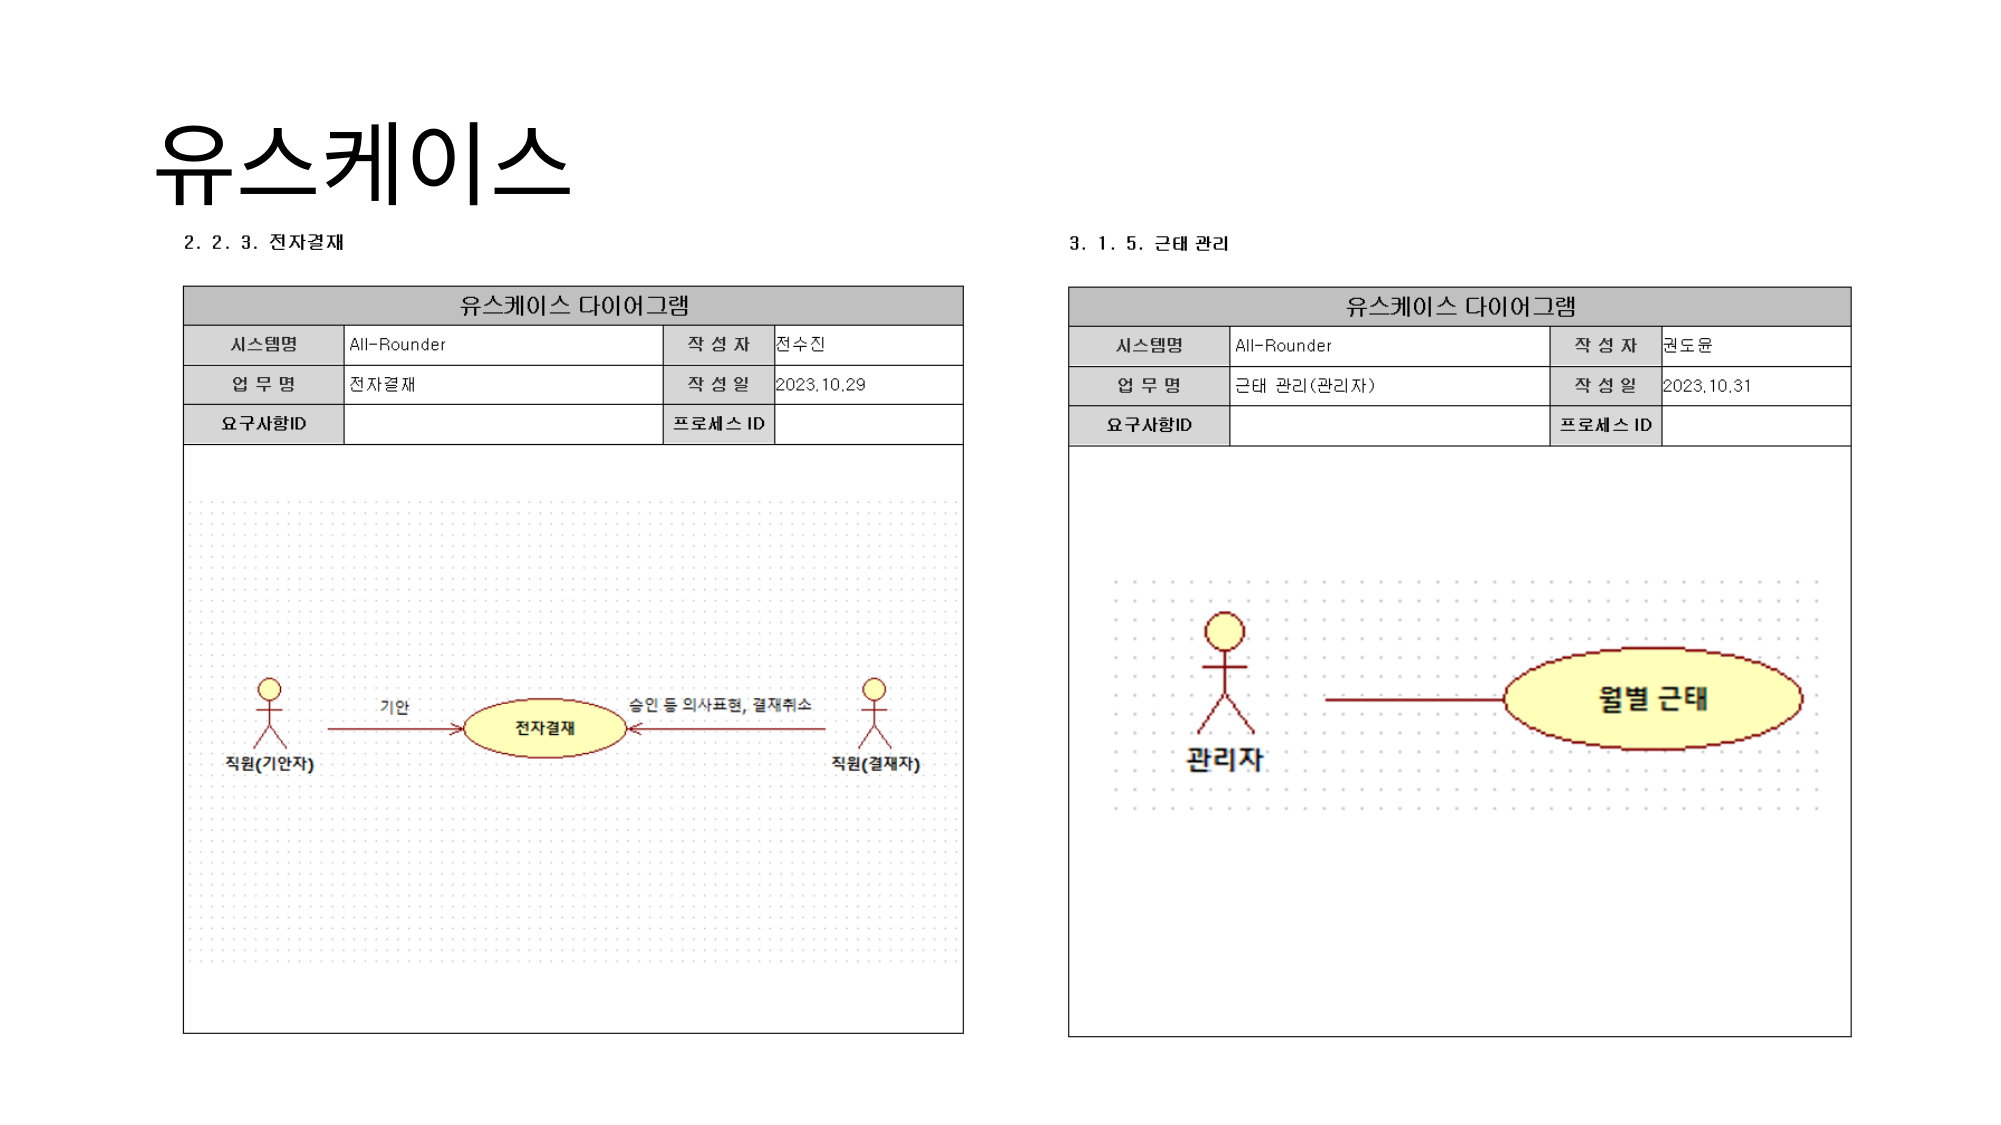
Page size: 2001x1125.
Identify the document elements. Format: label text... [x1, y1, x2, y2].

title 유스케이스 [137, 59, 1863, 278]
picture [1057, 224, 1863, 1044]
picture [174, 221, 974, 1044]
